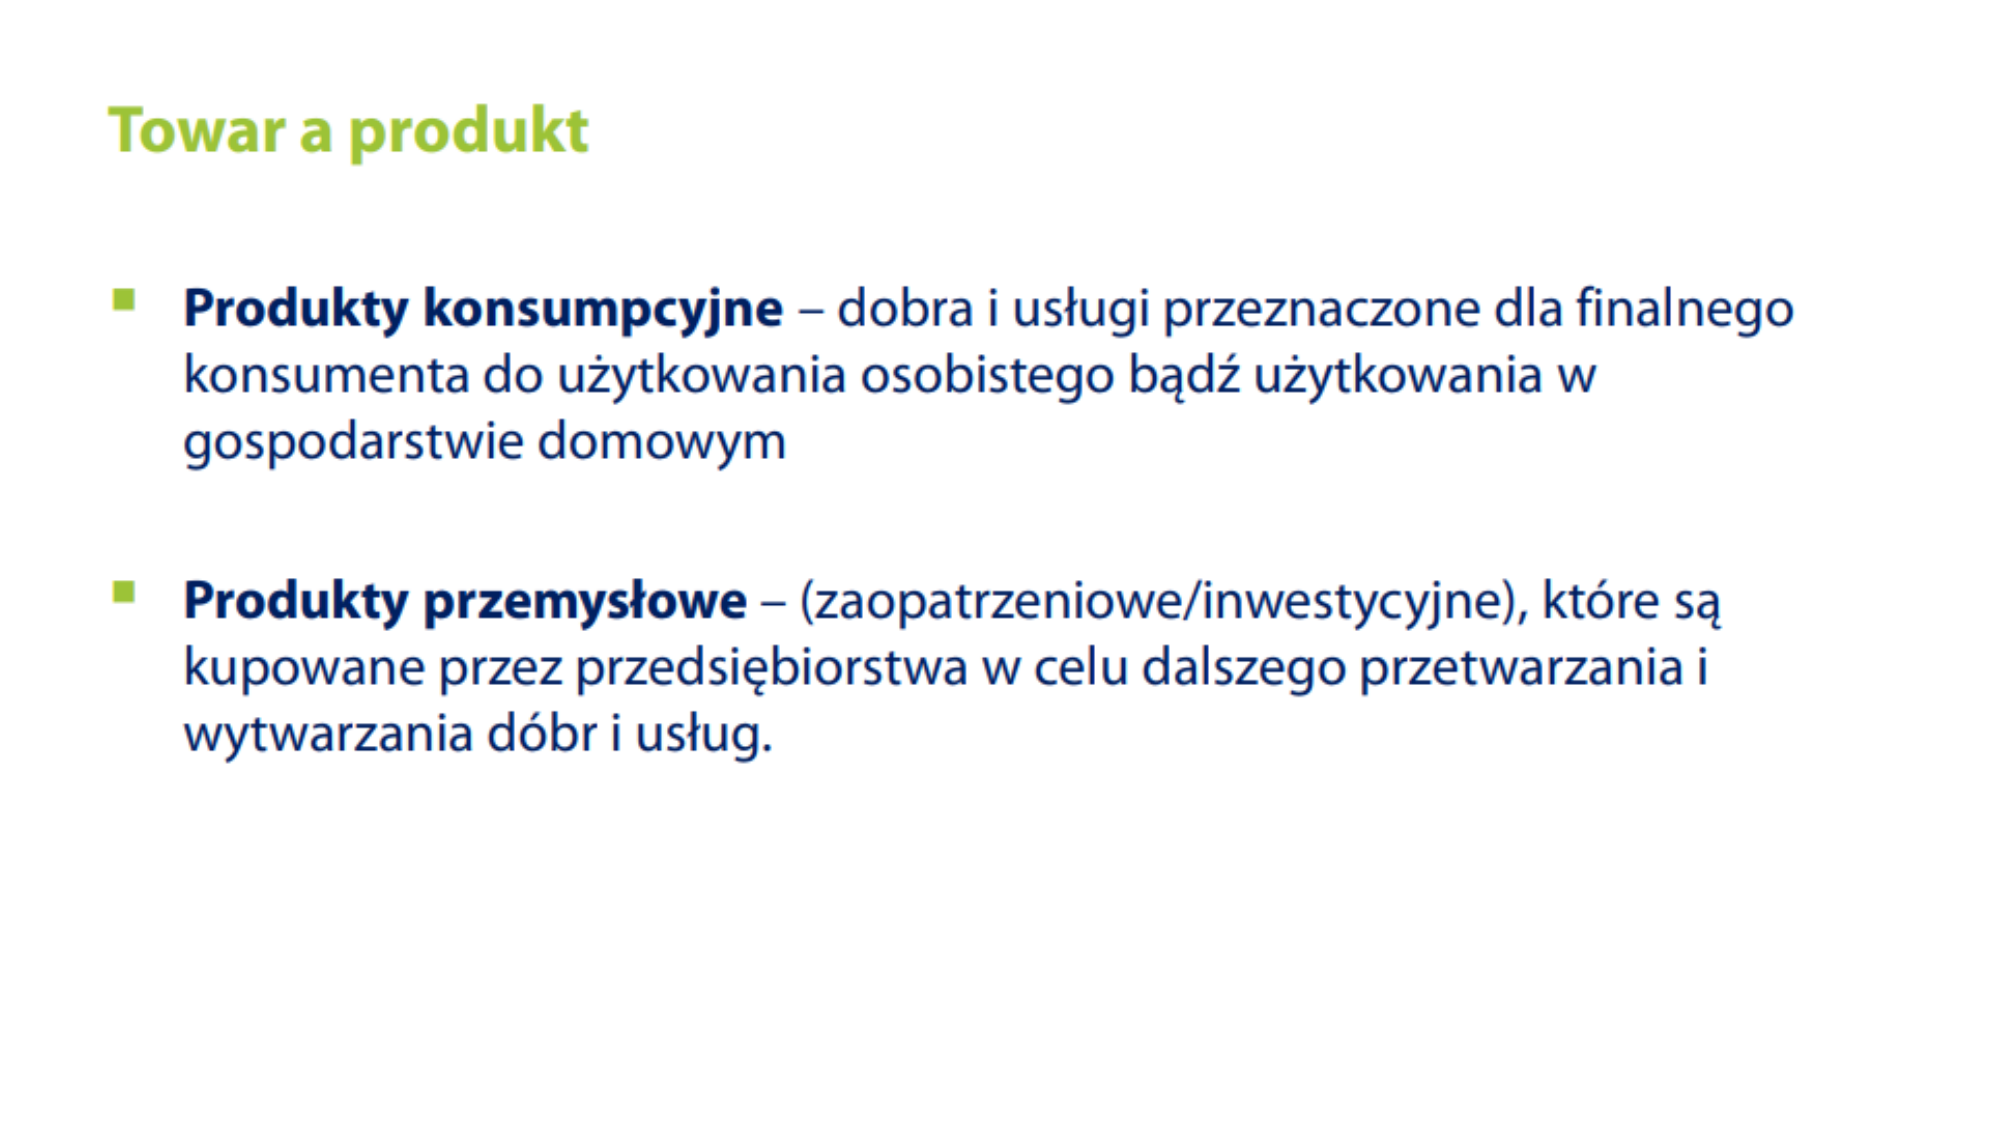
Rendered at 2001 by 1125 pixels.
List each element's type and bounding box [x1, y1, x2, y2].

picture [63, 92, 1899, 915]
